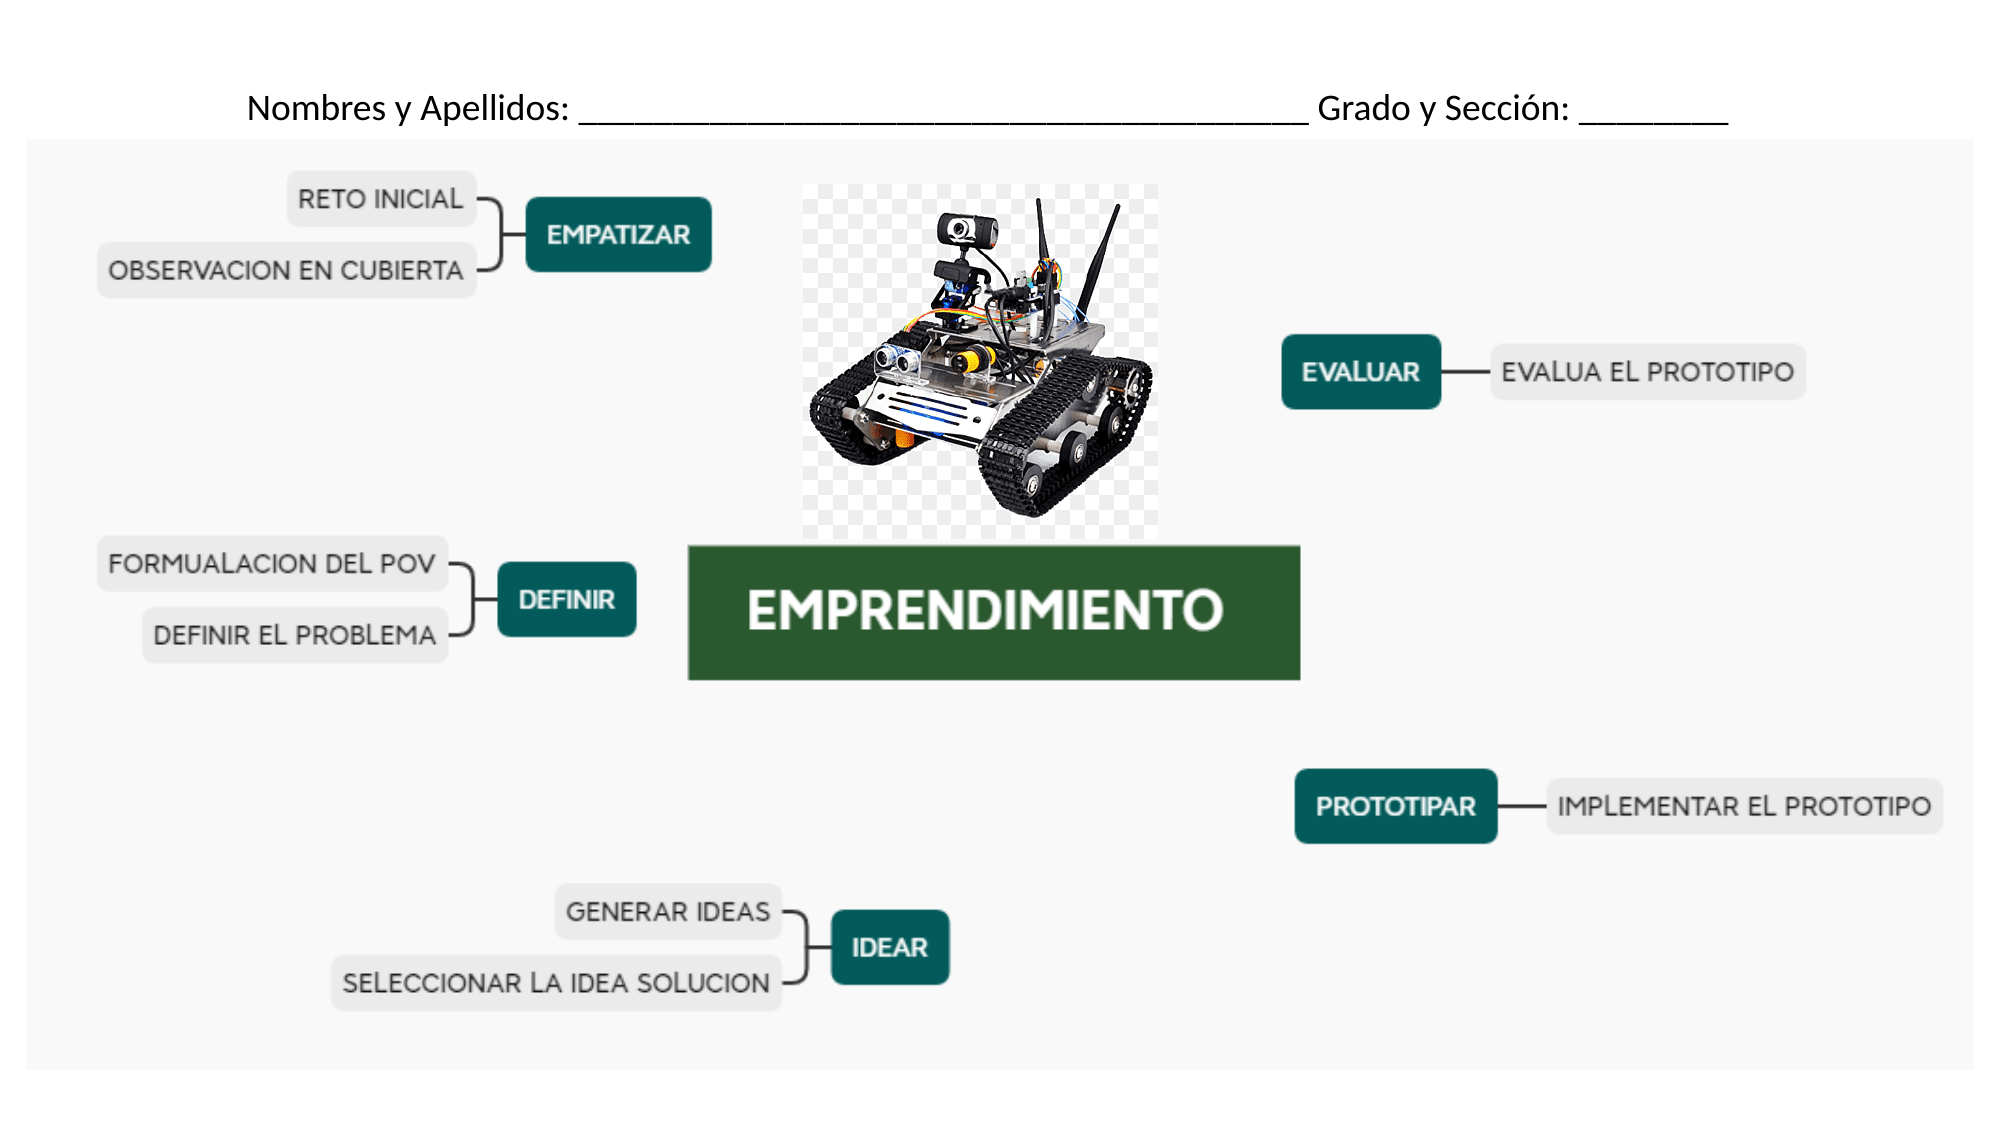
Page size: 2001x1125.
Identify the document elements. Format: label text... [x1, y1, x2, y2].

picture [26, 139, 1974, 1070]
text_box Nombres y Apellidos: _______________________________________ Grado y Sección: ________ [232, 75, 1746, 136]
